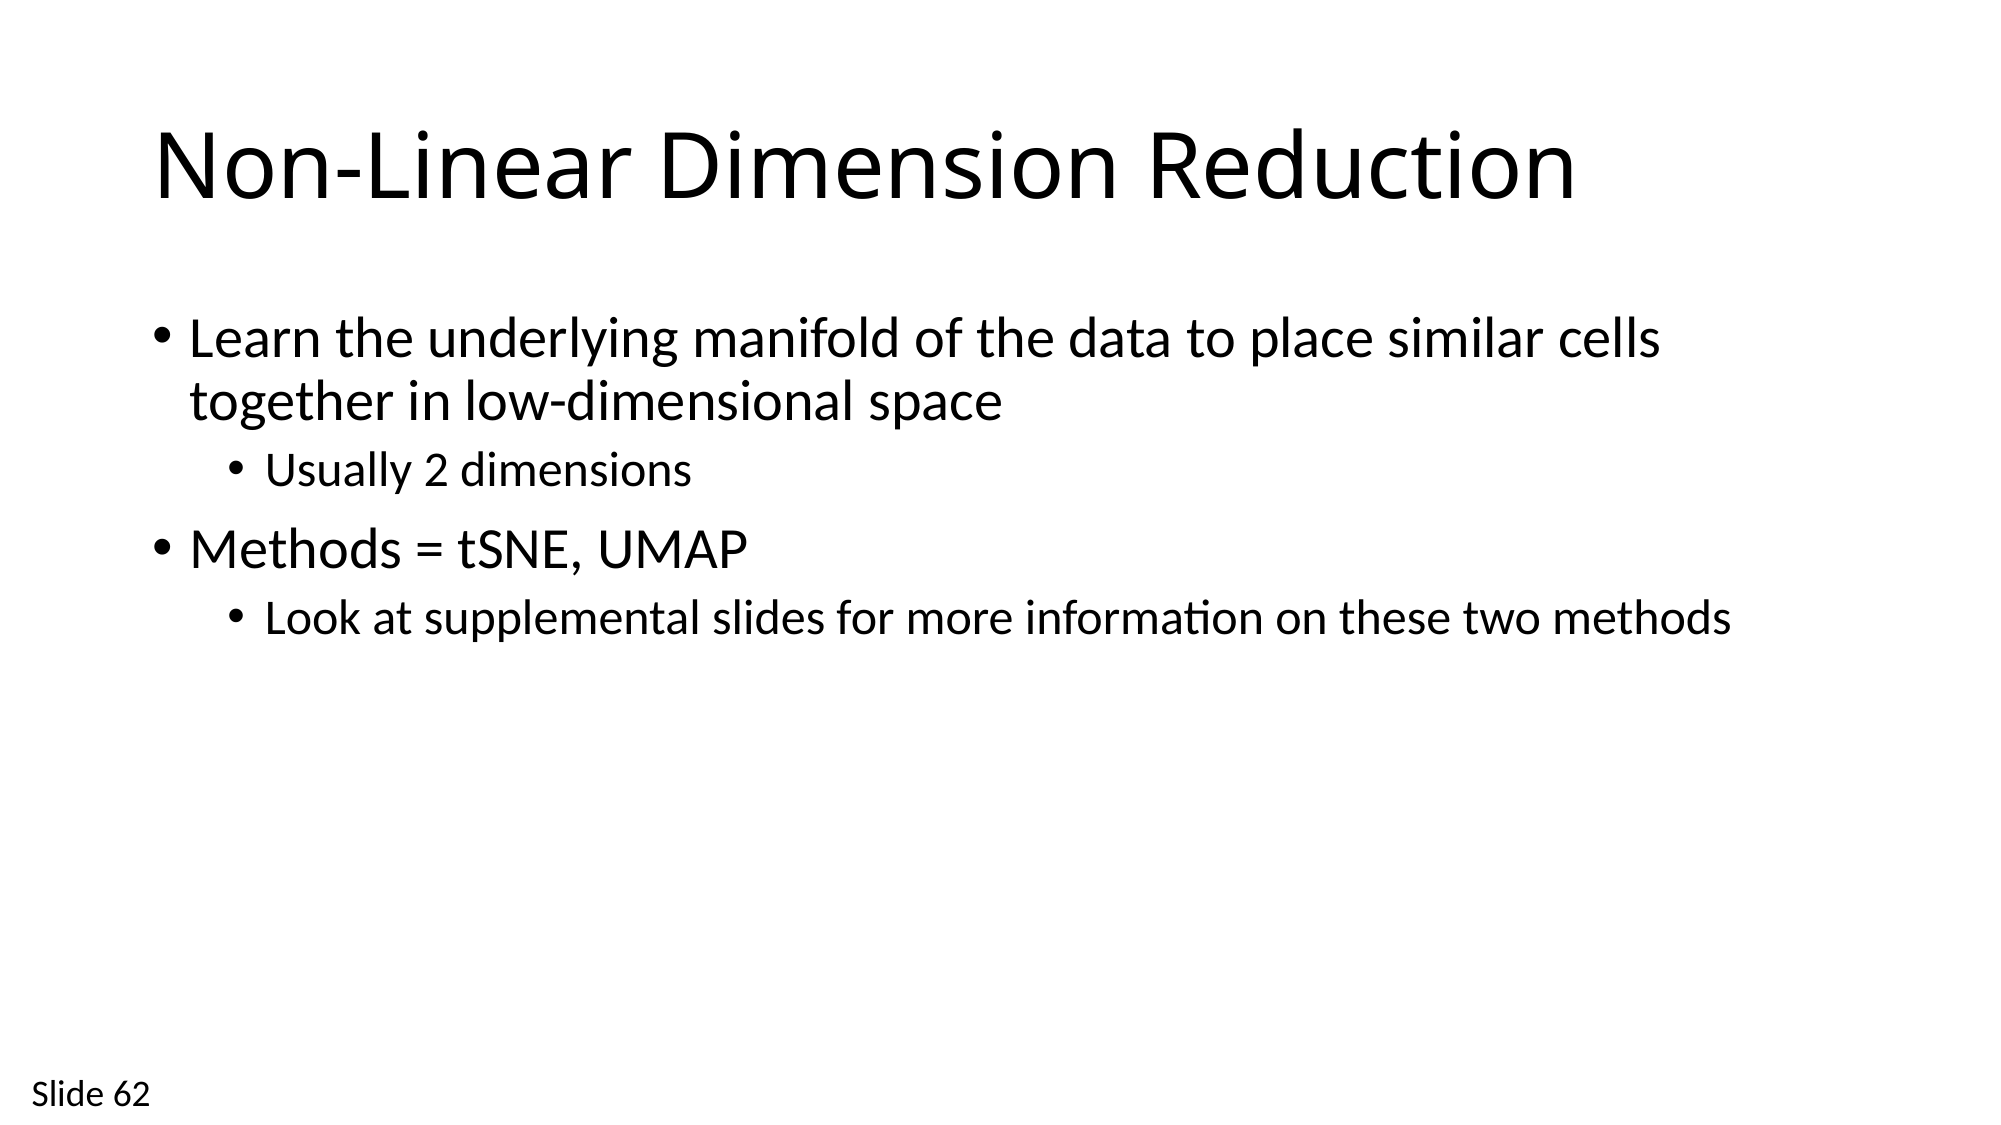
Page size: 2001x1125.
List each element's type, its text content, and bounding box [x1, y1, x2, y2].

title Non-Linear Dimension Reduction [137, 59, 1863, 278]
list Learn the underlying manifold of the data to place similar cells together in low-dimensional space Usually 2 dimensions Methods = tSNE, UMAP Look at supplemental slides for more information on these two methods [137, 299, 1863, 1014]
text_box Slide 62 [16, 1061, 186, 1121]
